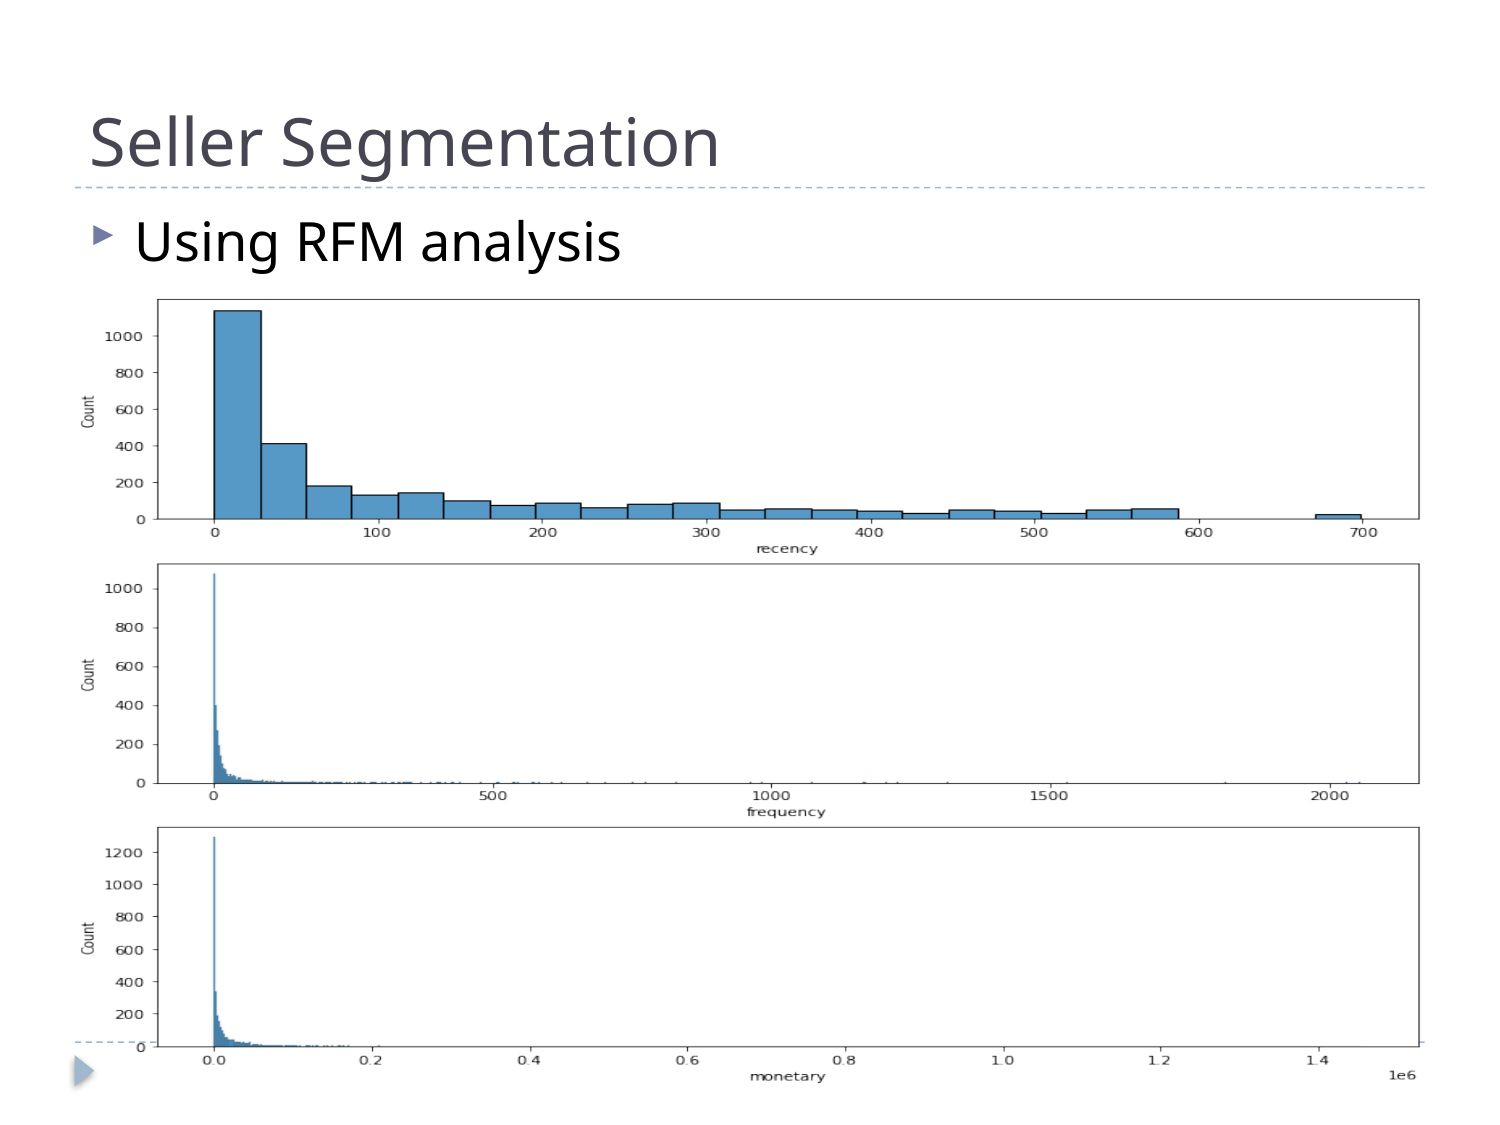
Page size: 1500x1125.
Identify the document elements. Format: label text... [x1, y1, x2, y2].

list Using RFM analysis [75, 200, 1425, 292]
picture [70, 292, 1430, 1091]
title Seller Segmentation [75, 24, 1425, 188]
